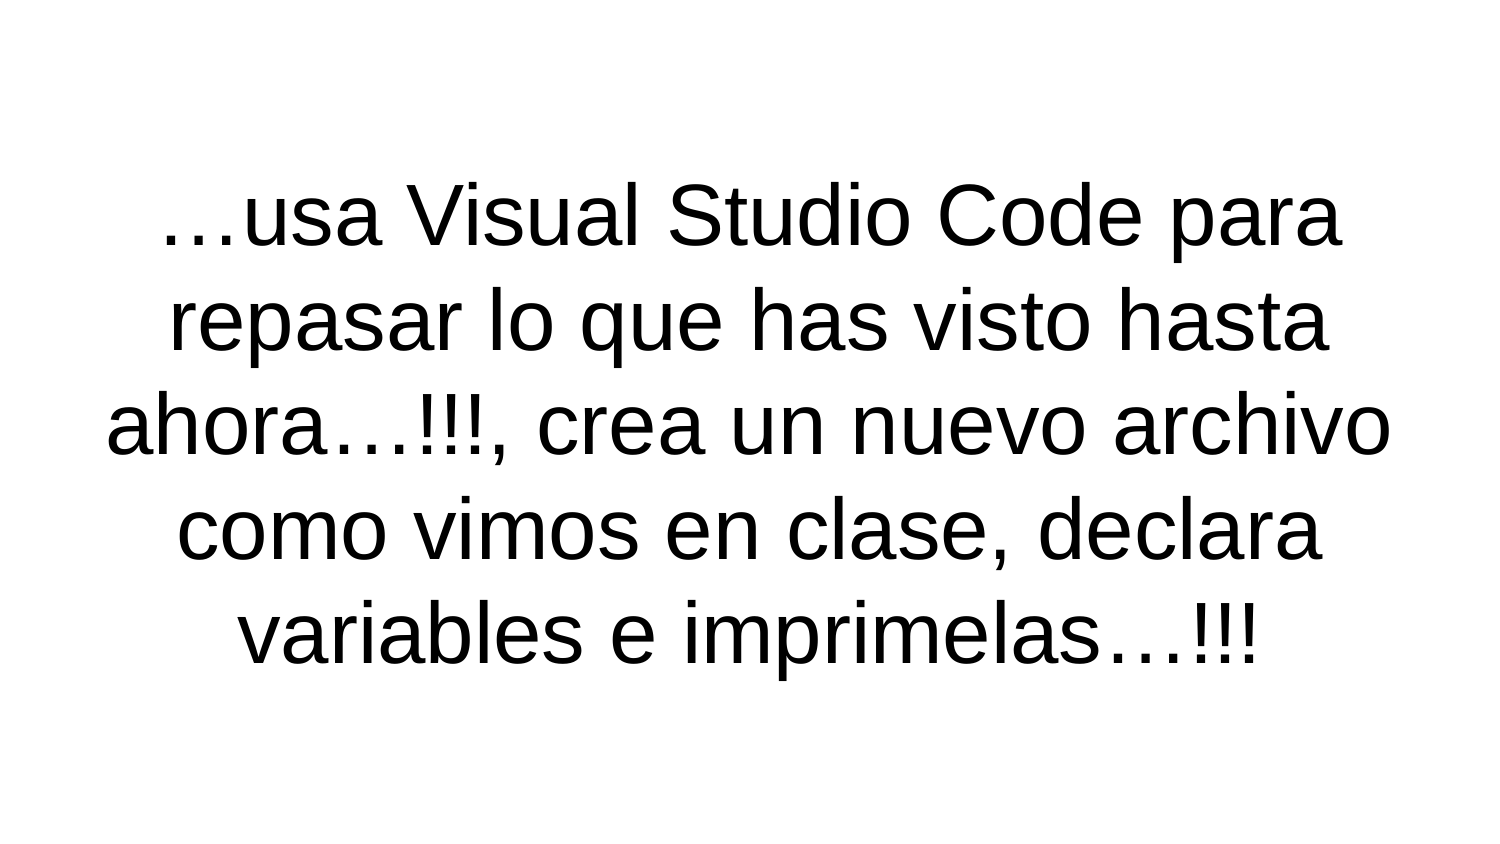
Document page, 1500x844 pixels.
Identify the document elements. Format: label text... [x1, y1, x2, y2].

title …usa Visual Studio Code para repasar lo que has visto hasta ahora…!!!, crea un nuevo archivo como vimos en clase, declara variables e imprimelas…!!! [51, 170, 1449, 697]
